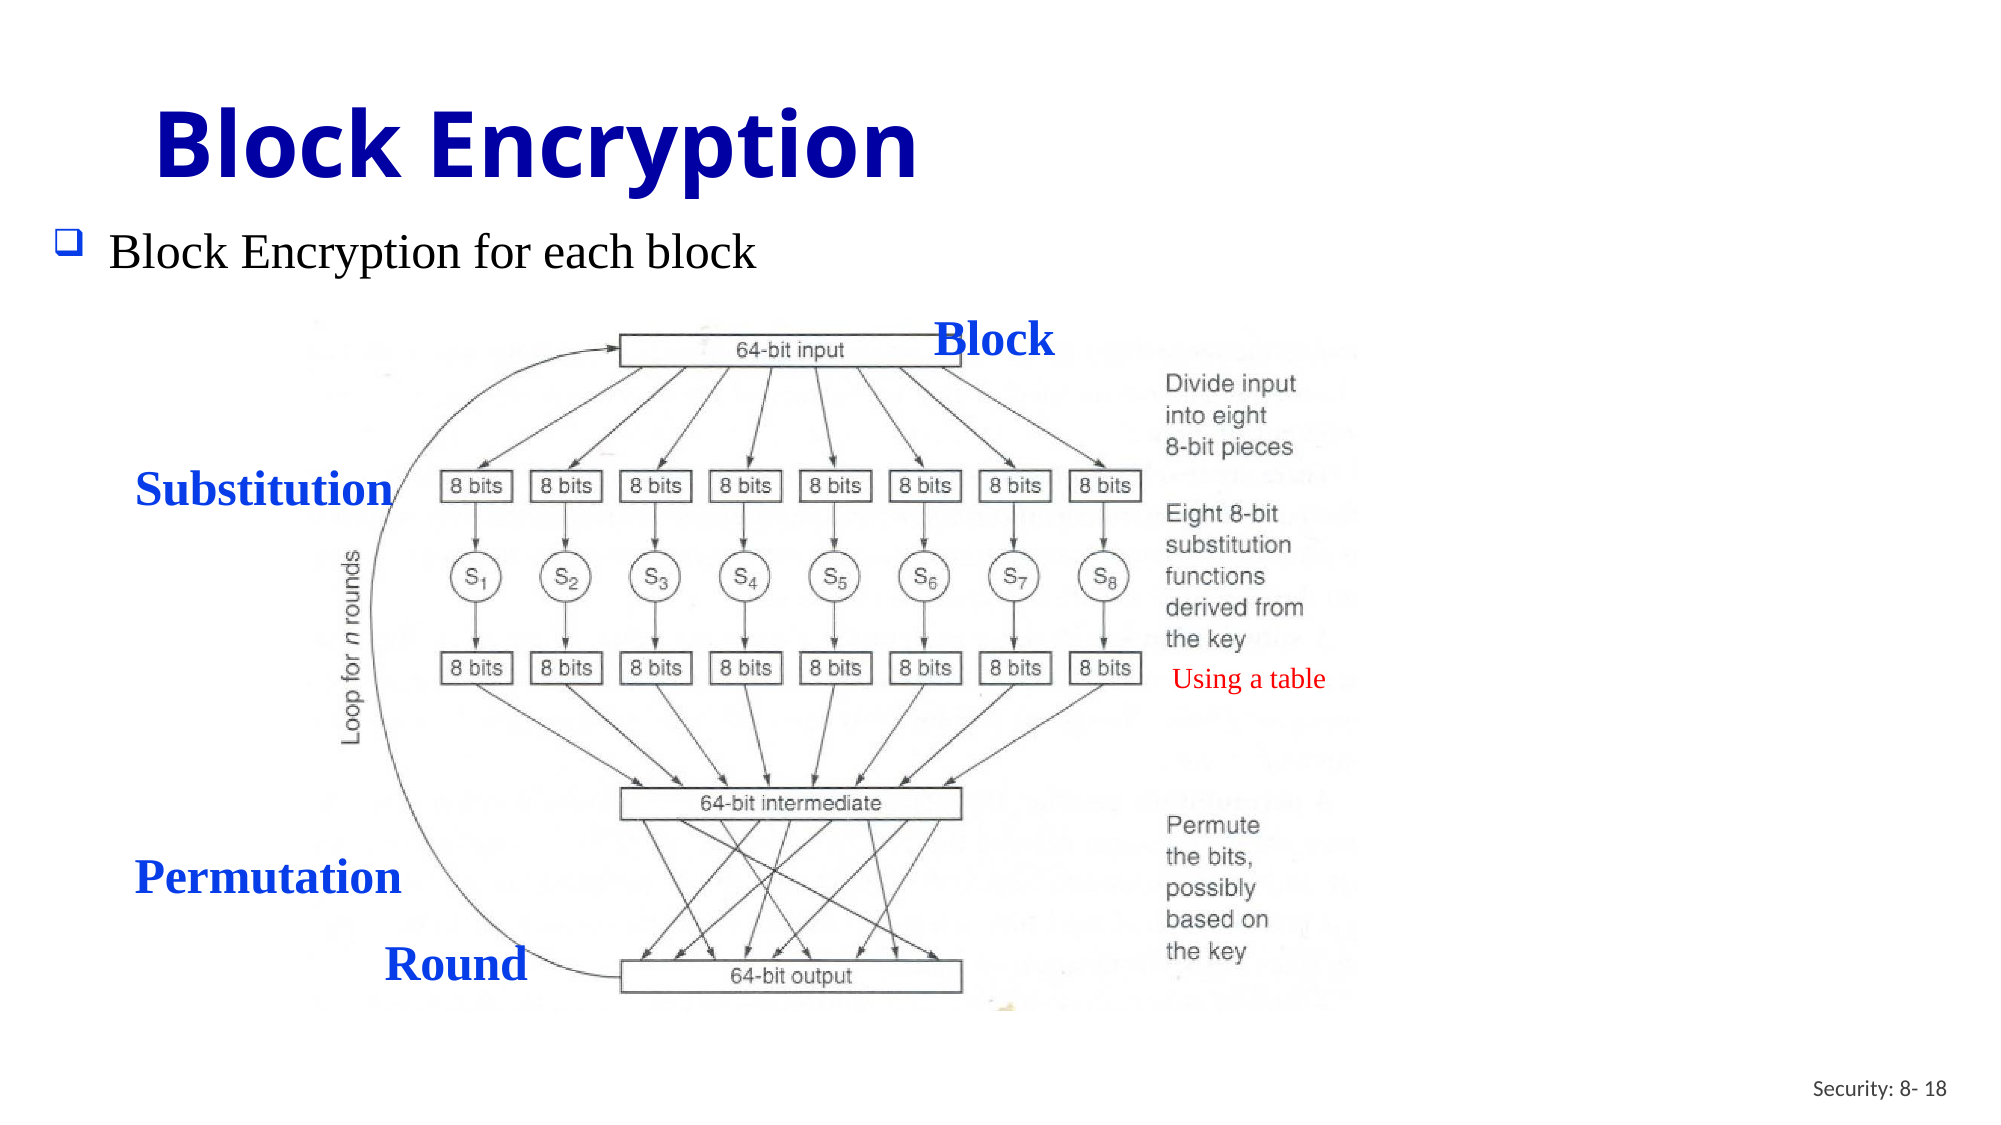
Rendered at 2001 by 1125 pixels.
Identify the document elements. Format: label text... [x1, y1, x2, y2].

slide_number Security: 8- 18 [1512, 1056, 1963, 1117]
picture [307, 318, 1358, 1011]
text_box Substitution [132, 453, 307, 516]
text_box Permutation Round [132, 813, 307, 991]
title Block Encryption [137, 74, 1863, 221]
text_box Block Encryption for each block Block [50, 188, 1059, 366]
